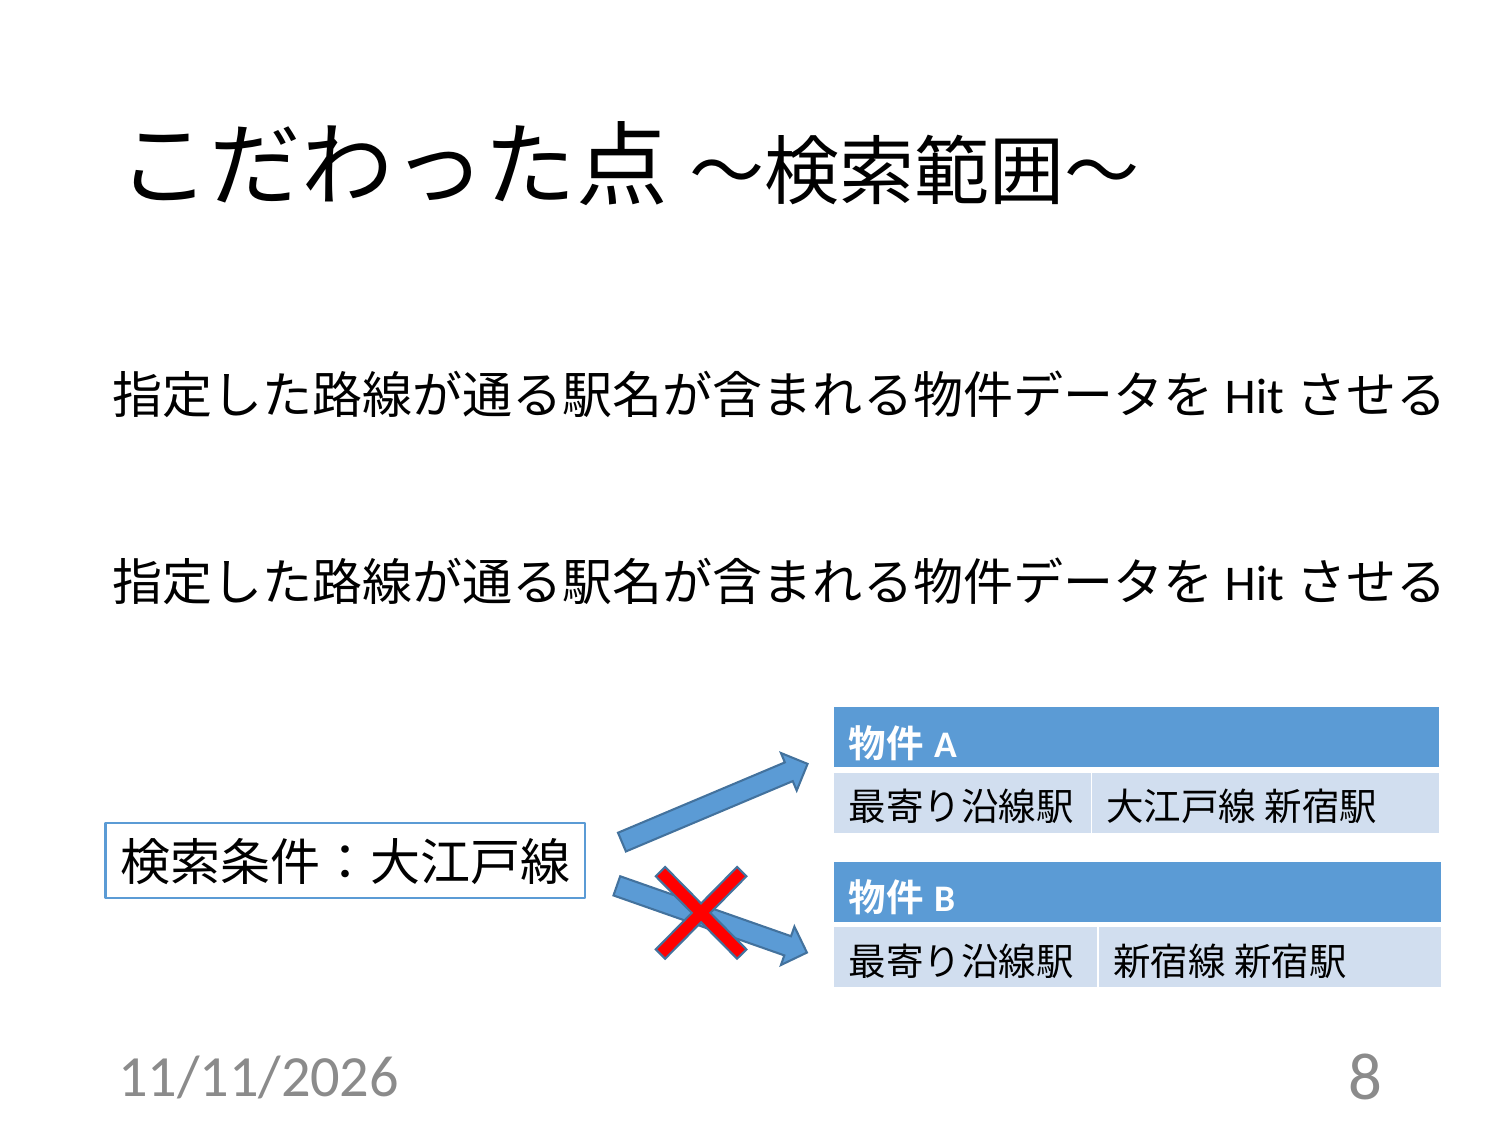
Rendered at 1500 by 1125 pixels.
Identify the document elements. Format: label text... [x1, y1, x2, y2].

text_box [654, 940, 686, 961]
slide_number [103, 1042, 441, 1103]
table_header 物件B [834, 862, 1441, 922]
text_box 指定した路線が通る駅名が含まれる物件データをHitさせる [97, 543, 1461, 618]
table_cell 新宿線 新宿駅 [1099, 927, 1441, 987]
table_cell 最寄り沿線駅 [834, 927, 1097, 987]
text_box 指定した路線が通る駅名が含まれる物件データをHitさせる [97, 356, 1461, 432]
table_cell 大江戸線 新宿駅 [1092, 773, 1439, 833]
slide_number 8 [1059, 1042, 1397, 1103]
title こだわった点 ～検索範囲～ [103, 59, 1397, 278]
table_cell 最寄り沿線駅 [834, 773, 1091, 833]
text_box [611, 782, 816, 940]
text_box 検索条件：大江戸線 [105, 822, 586, 898]
text_box [717, 940, 748, 961]
table_header 物件A [834, 707, 1439, 767]
